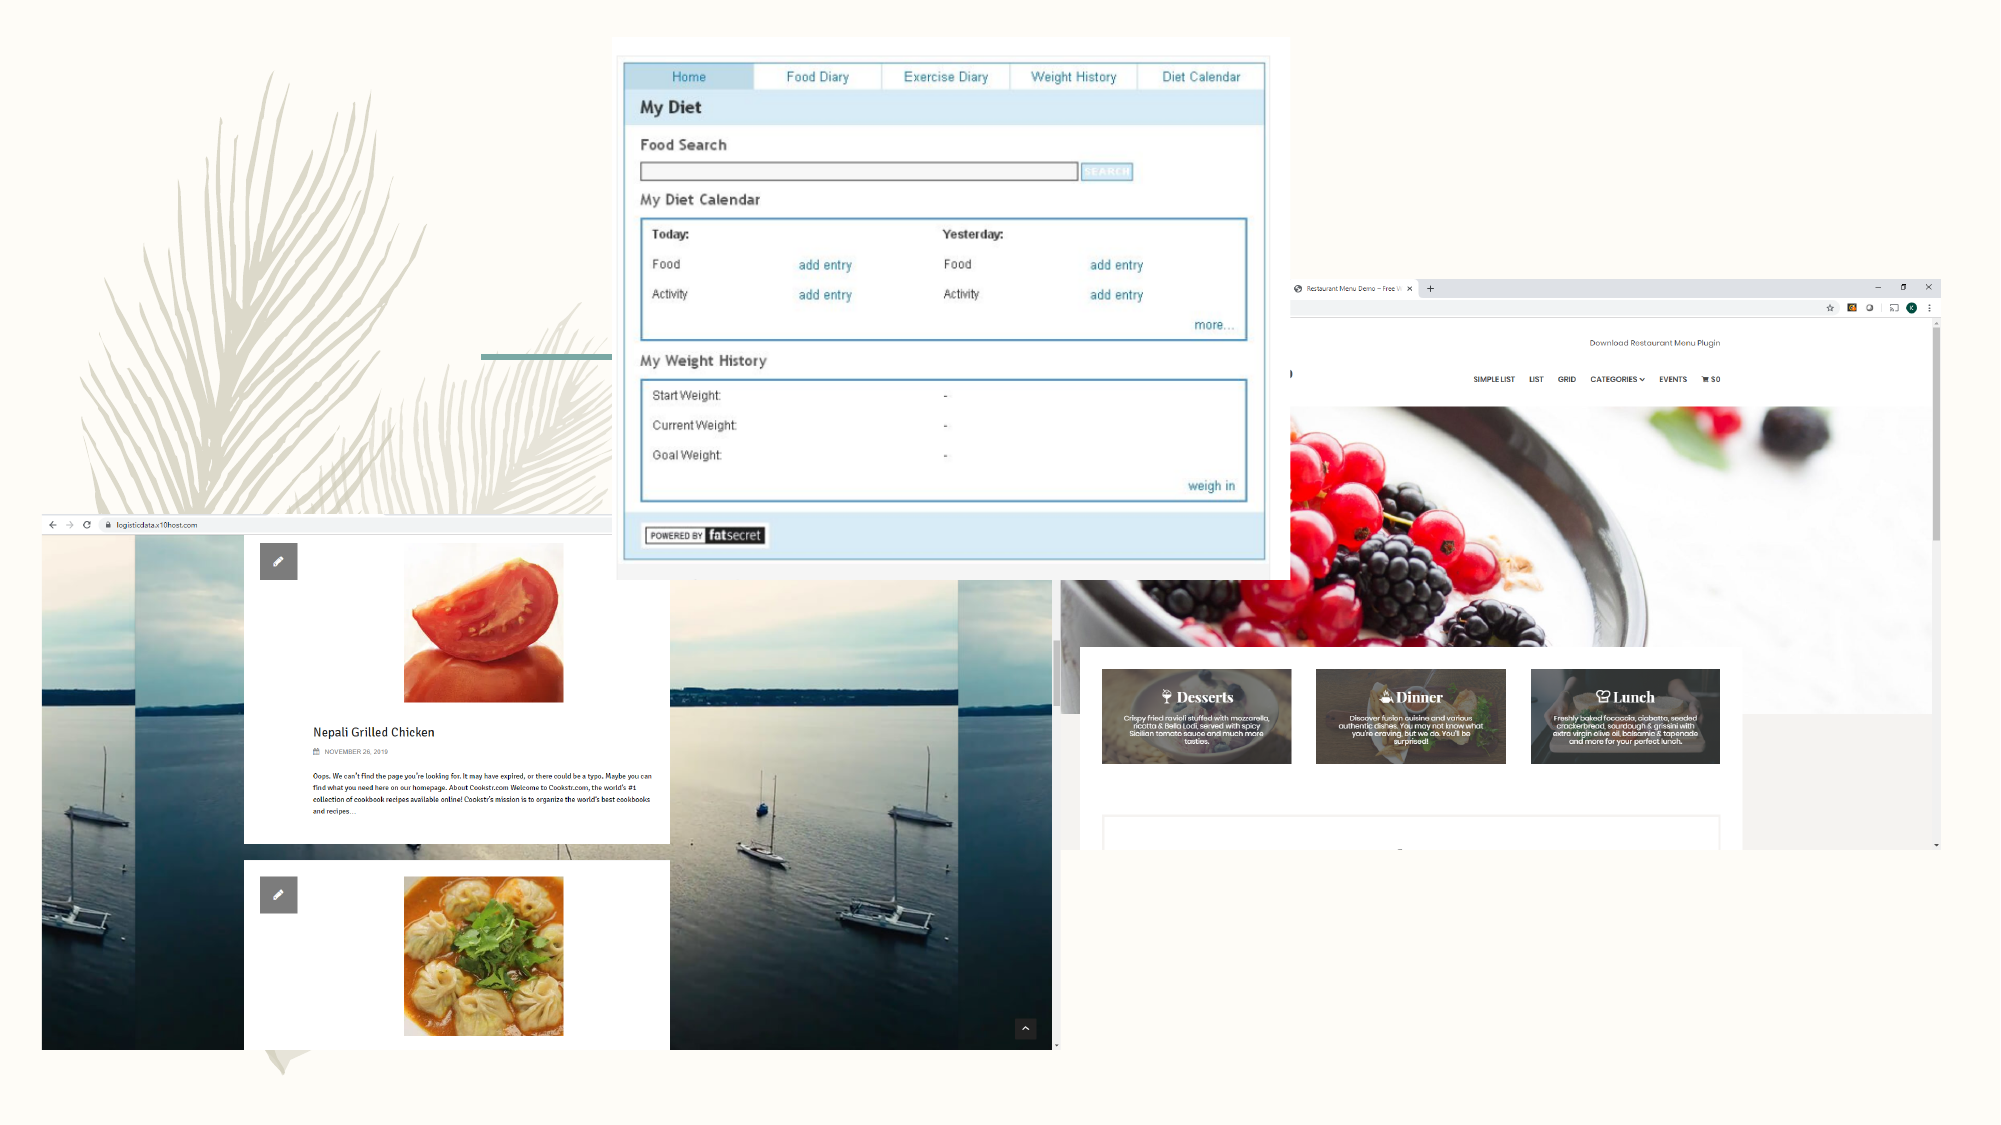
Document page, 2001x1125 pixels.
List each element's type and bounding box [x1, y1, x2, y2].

picture [41, 36, 1291, 1050]
list [1061, 279, 1942, 850]
